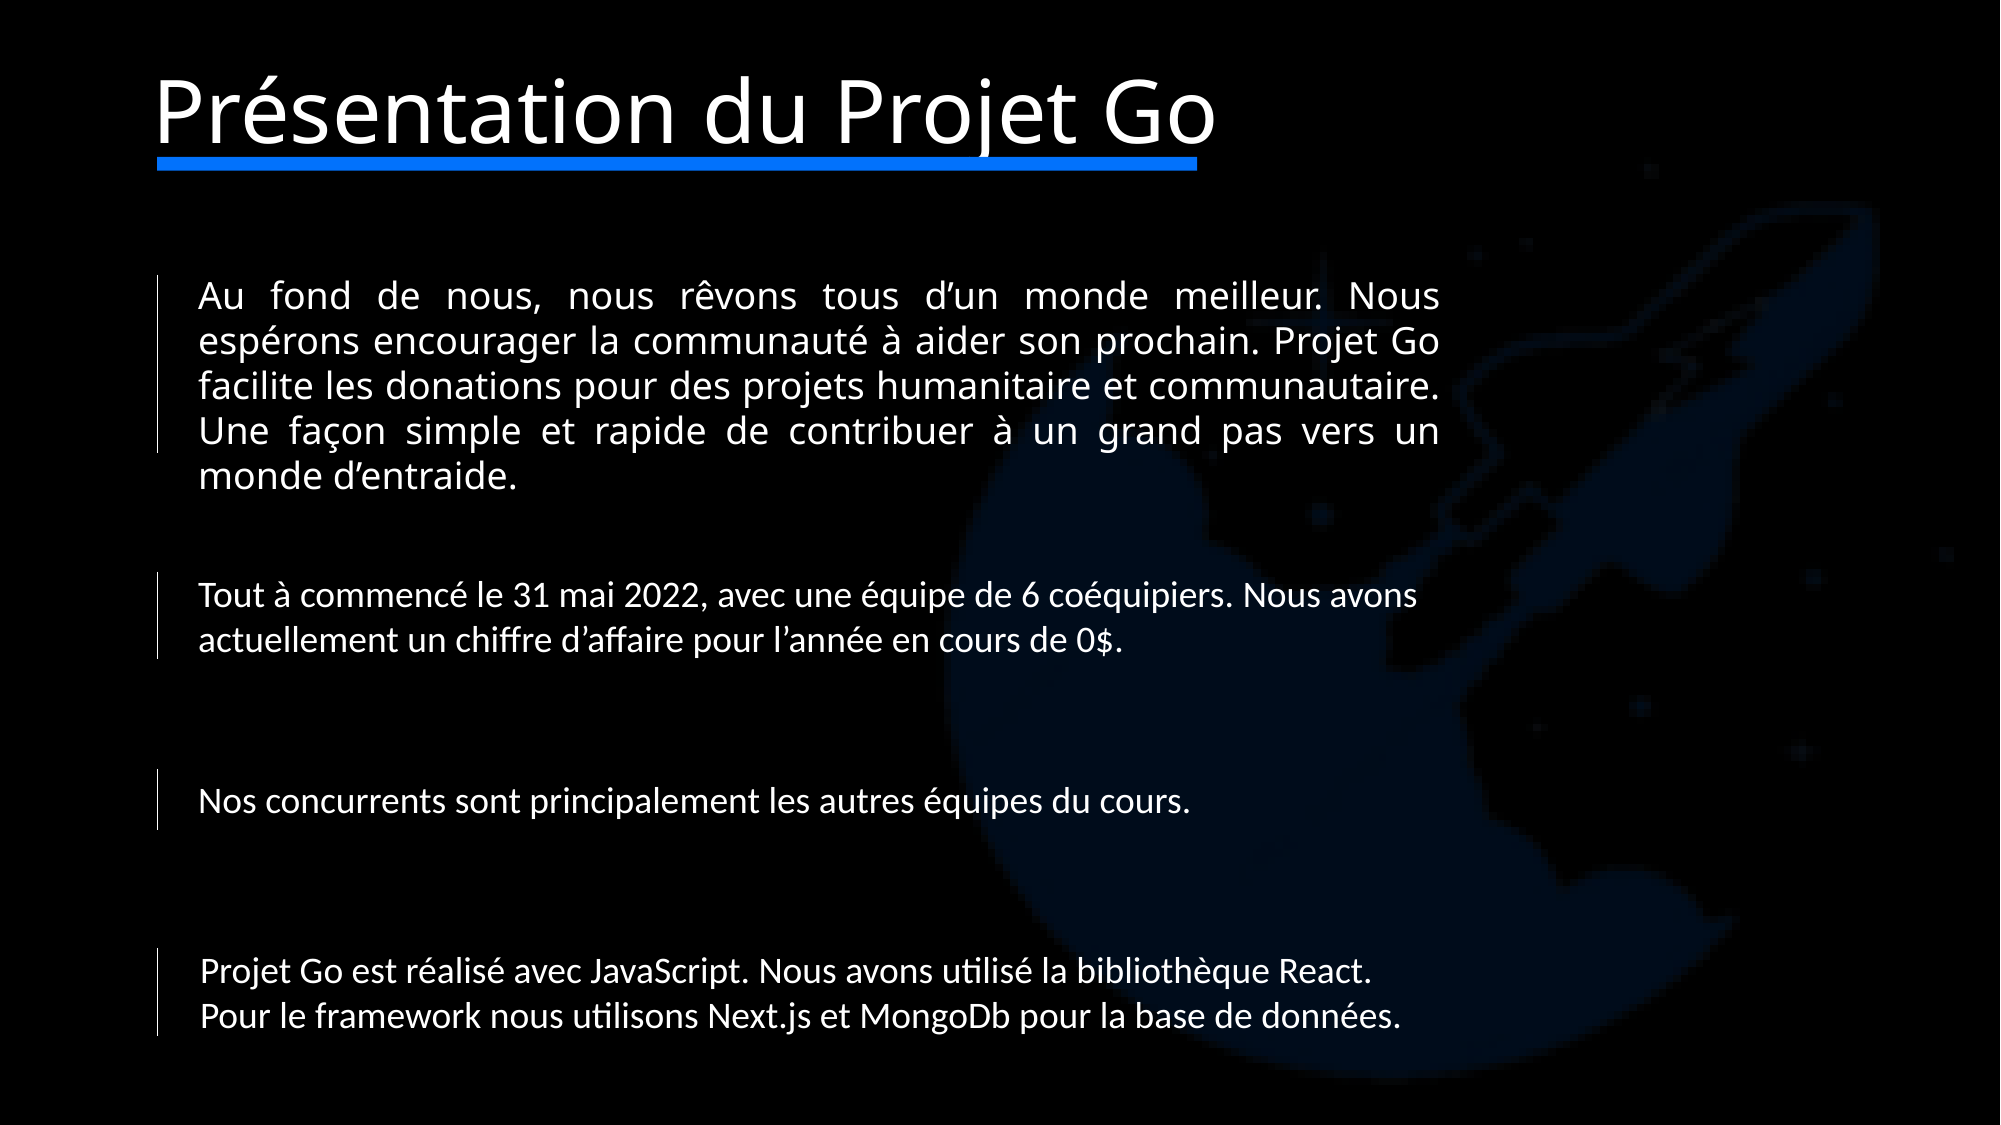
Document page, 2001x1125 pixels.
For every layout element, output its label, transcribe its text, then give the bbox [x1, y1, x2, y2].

title Présentation du Projet Go [137, 59, 1863, 171]
text_box Projet Go est réalisé avec JavaScript. Nous avons utilisé la bibliothèque React. Pour le framework nous utilisons Next.js et MongoDb pour la base de données. [185, 938, 854, 1044]
picture [854, 115, 2000, 1114]
text_box Tout à commencé le 31 mai 2022, avec une équipe de 6 coéquipiers. Nous avons actuellement un chiffre d’affaire pour l’année en cours de 0$. [183, 562, 854, 668]
text_box Nos concurrents sont principalement les autres équipes du cours. [183, 768, 854, 829]
text_box [156, 156, 854, 172]
text_box Au fond de nous, nous rêvons tous d’un monde meilleur. Nous espérons encourager la communauté à aider son prochain. Projet Go facilite les donations pour des projets humanitaire et communautaire. Une façon simple et rapide de contribuer à un grand pas vers un monde d’entraide. [183, 265, 854, 505]
